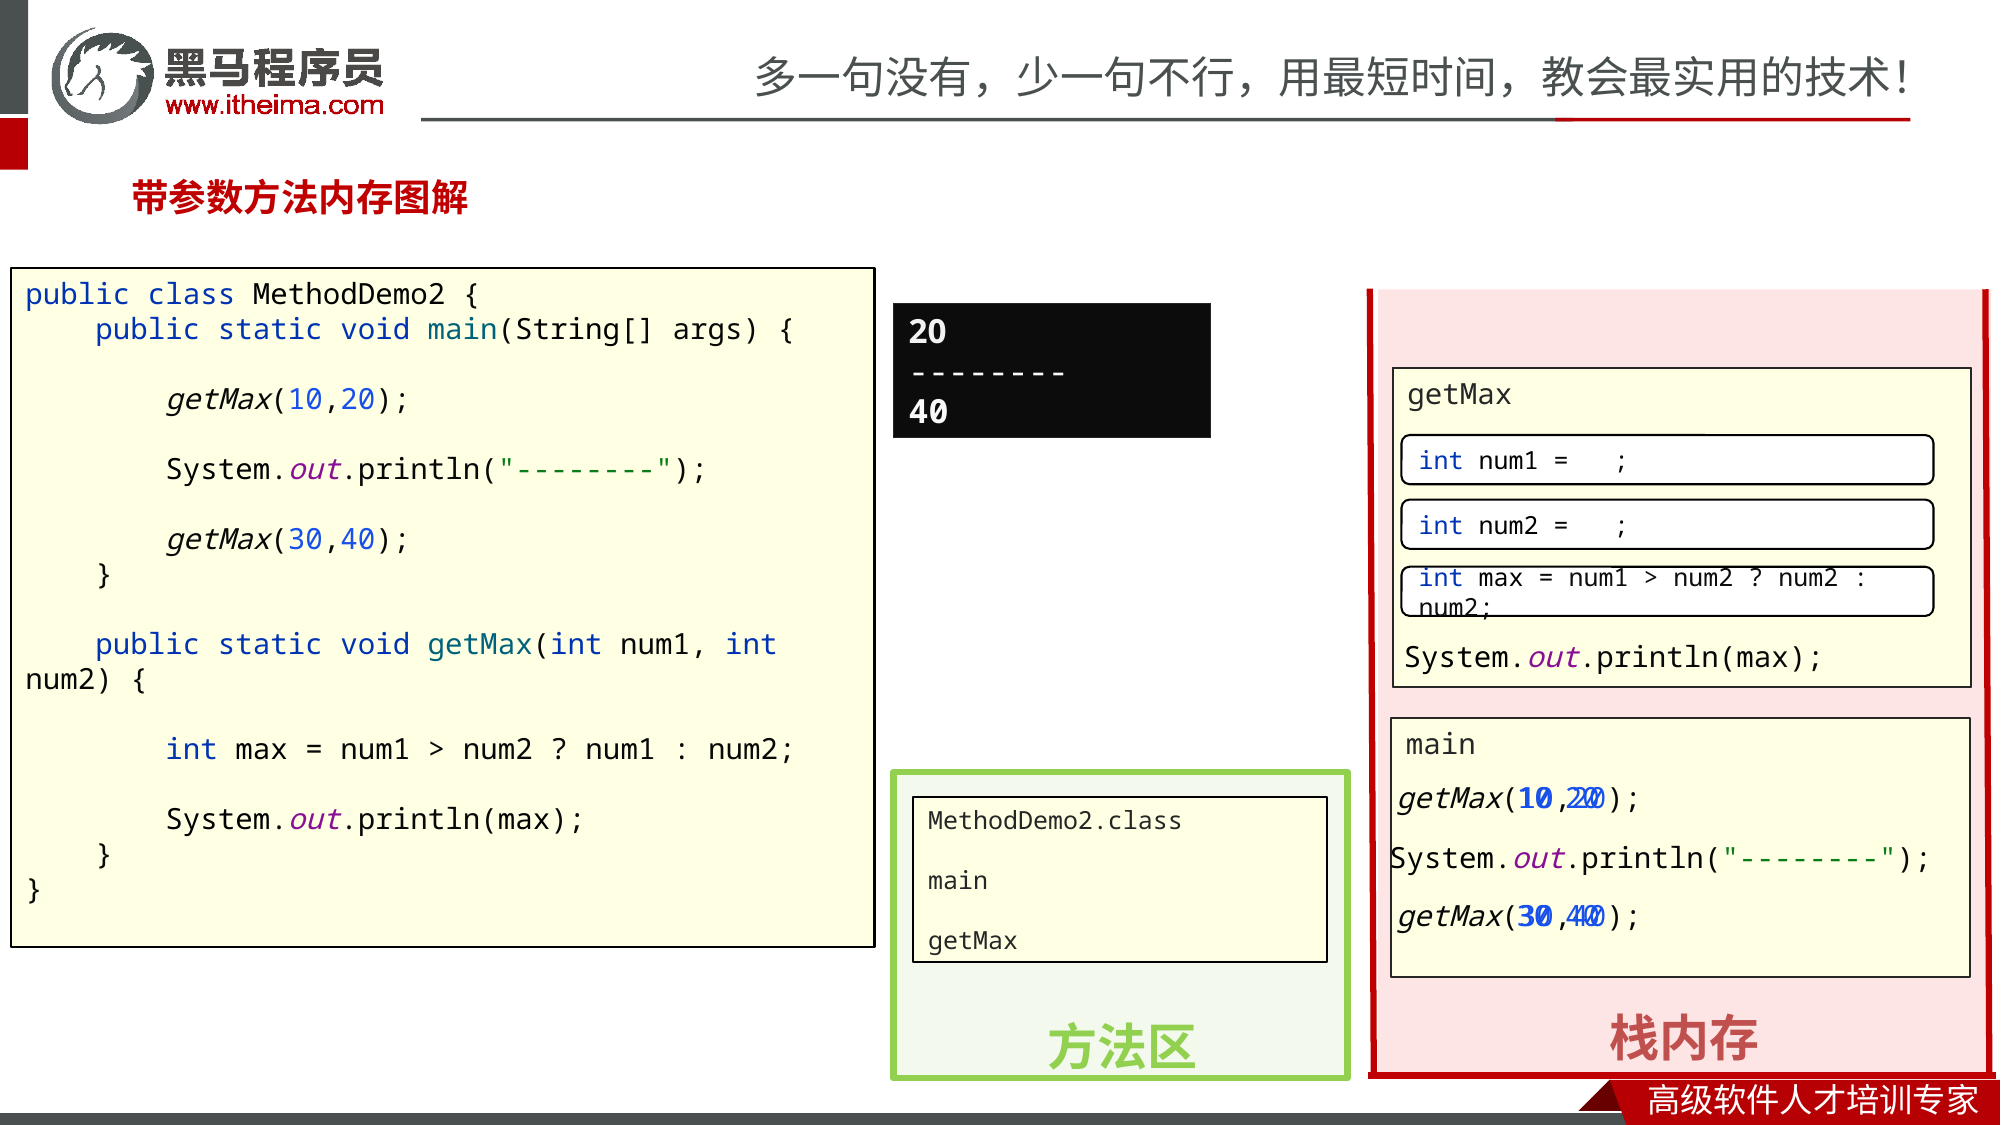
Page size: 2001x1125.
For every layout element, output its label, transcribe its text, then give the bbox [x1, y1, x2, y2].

picture [50, 26, 384, 125]
text_box public class MethodDemo2 { public static void main(String[] args) { getMax(10,20); System.out.println("--------"); getMax(30,40); } public static void getMax(int num1, int num2) { int max = num1 > num2 ? num1 : num2; System.out.println(max); } } [10, 268, 875, 948]
text_box 带参数方法内存图解 [116, 154, 1880, 239]
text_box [1367, 288, 1996, 1077]
title [116, 40, 1556, 125]
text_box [891, 771, 1354, 1079]
text_box 20 -------- 40 [893, 303, 1211, 438]
